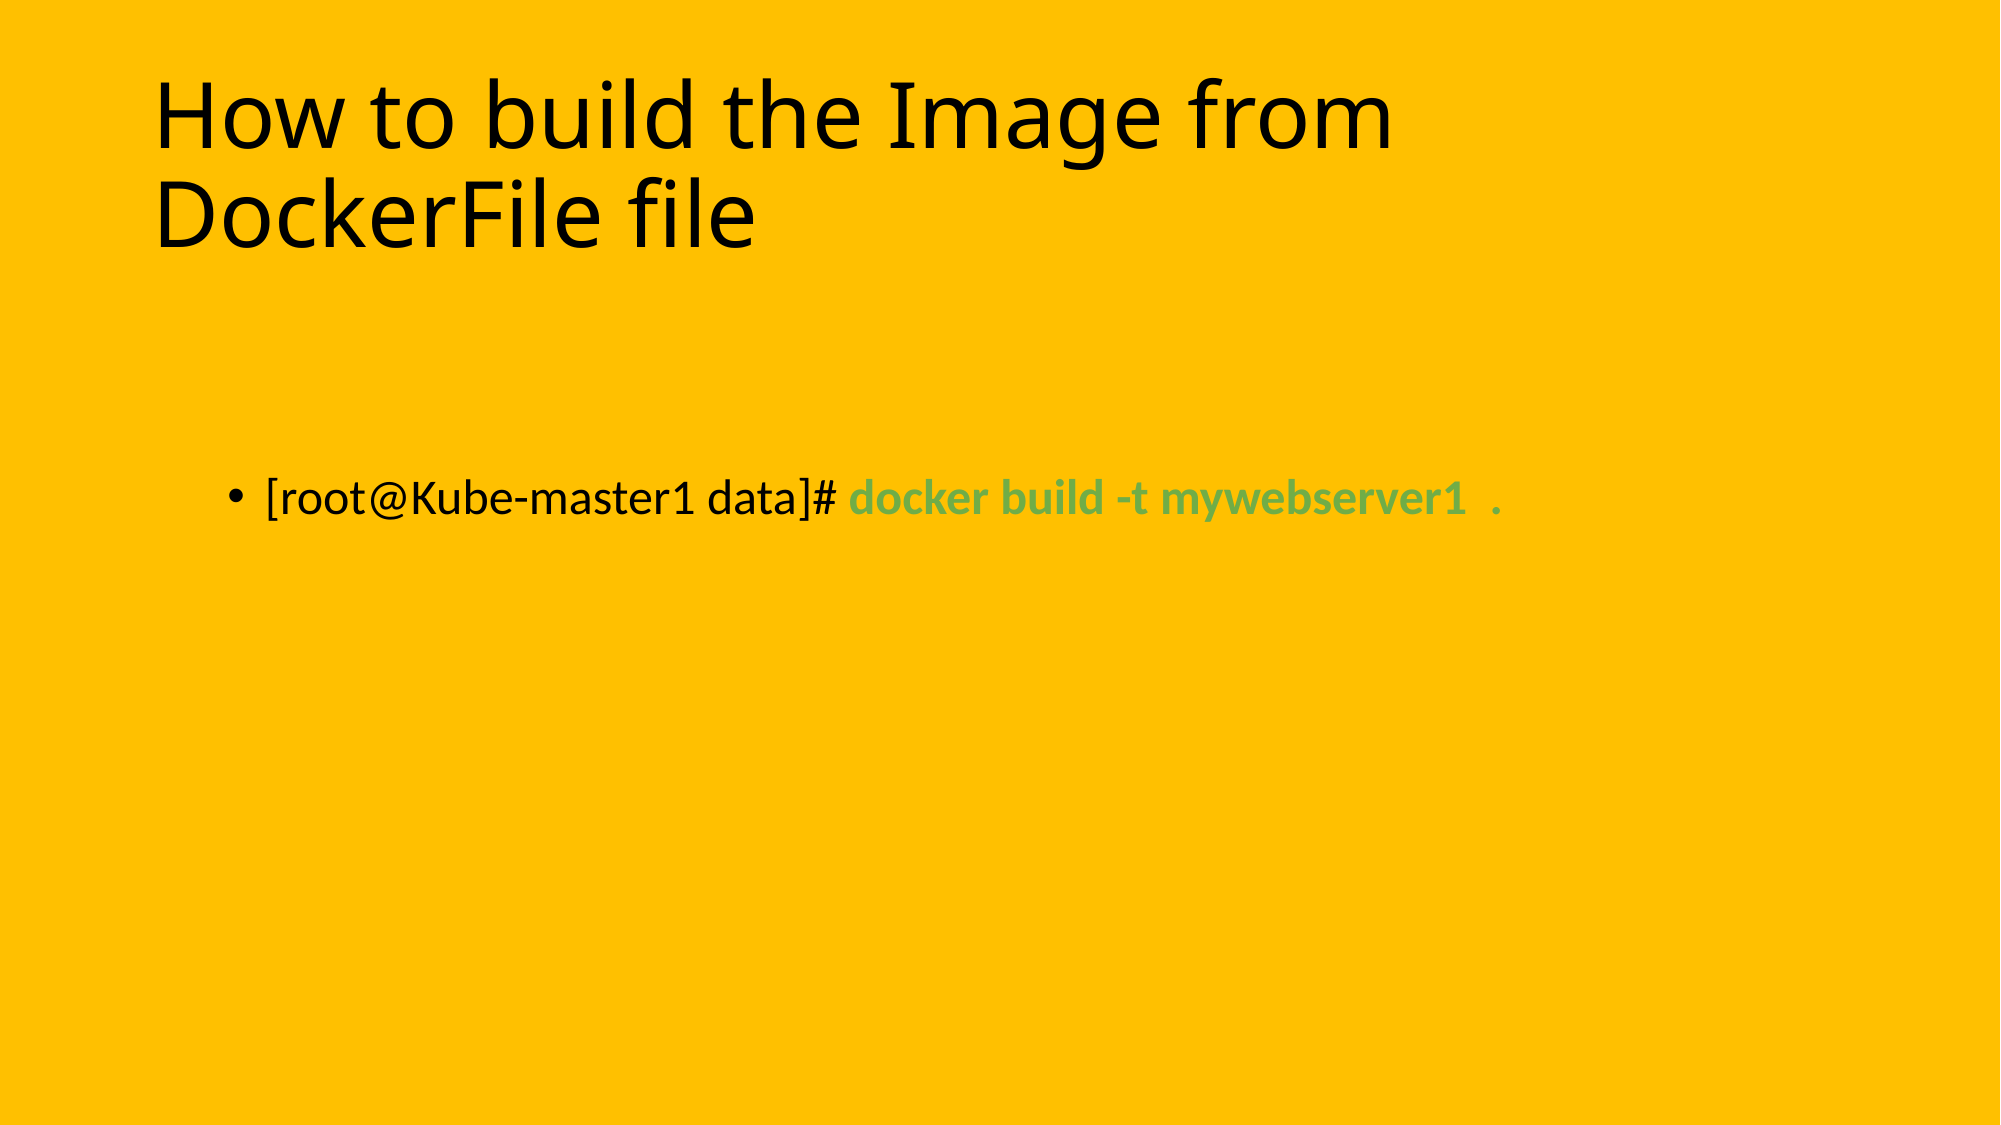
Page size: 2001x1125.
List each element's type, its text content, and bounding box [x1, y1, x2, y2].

list [root@Kube-master1 data]# docker build -t mywebserver1 . [137, 299, 1838, 797]
title How to build the Image from DockerFile file [137, 59, 1863, 278]
